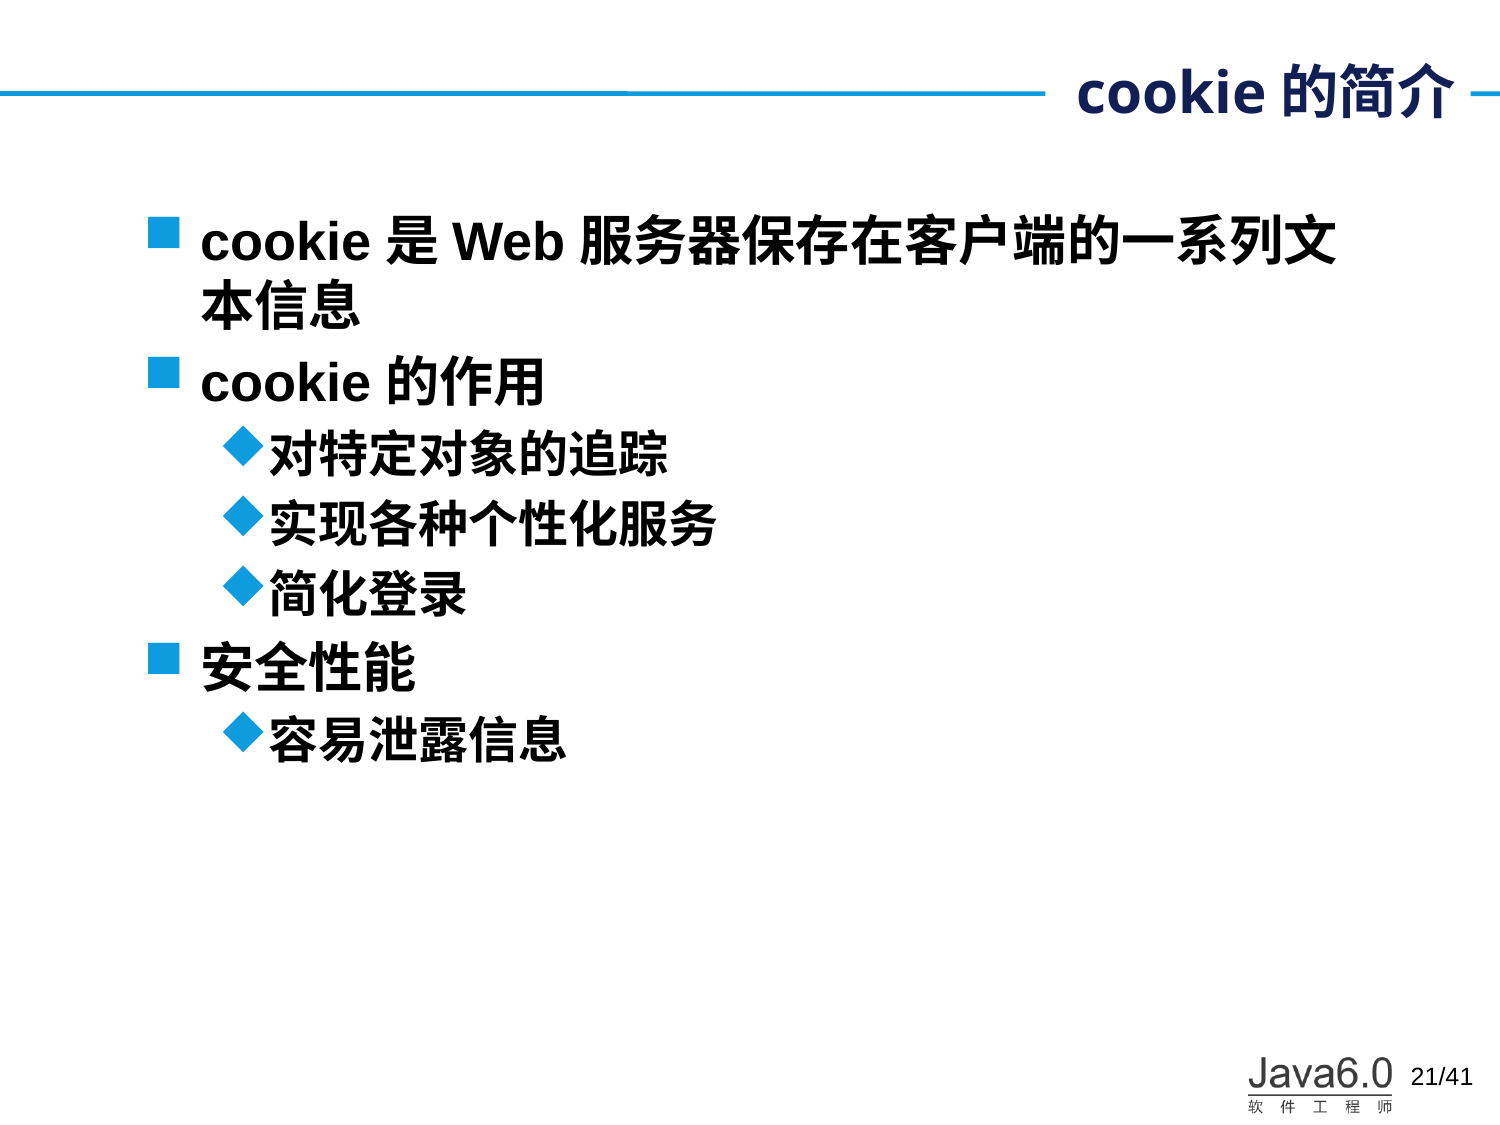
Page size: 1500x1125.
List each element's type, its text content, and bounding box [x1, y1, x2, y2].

title cookie的简介 [1045, 46, 1471, 133]
slide_number 21/41 [1138, 1053, 1489, 1114]
list cookie是Web服务器保存在客户端的一系列文本信息 cookie的作用 对特定对象的追踪 实现各种个性化服务 简化登录 安全性能 容易泄露信息 [128, 199, 1383, 1043]
